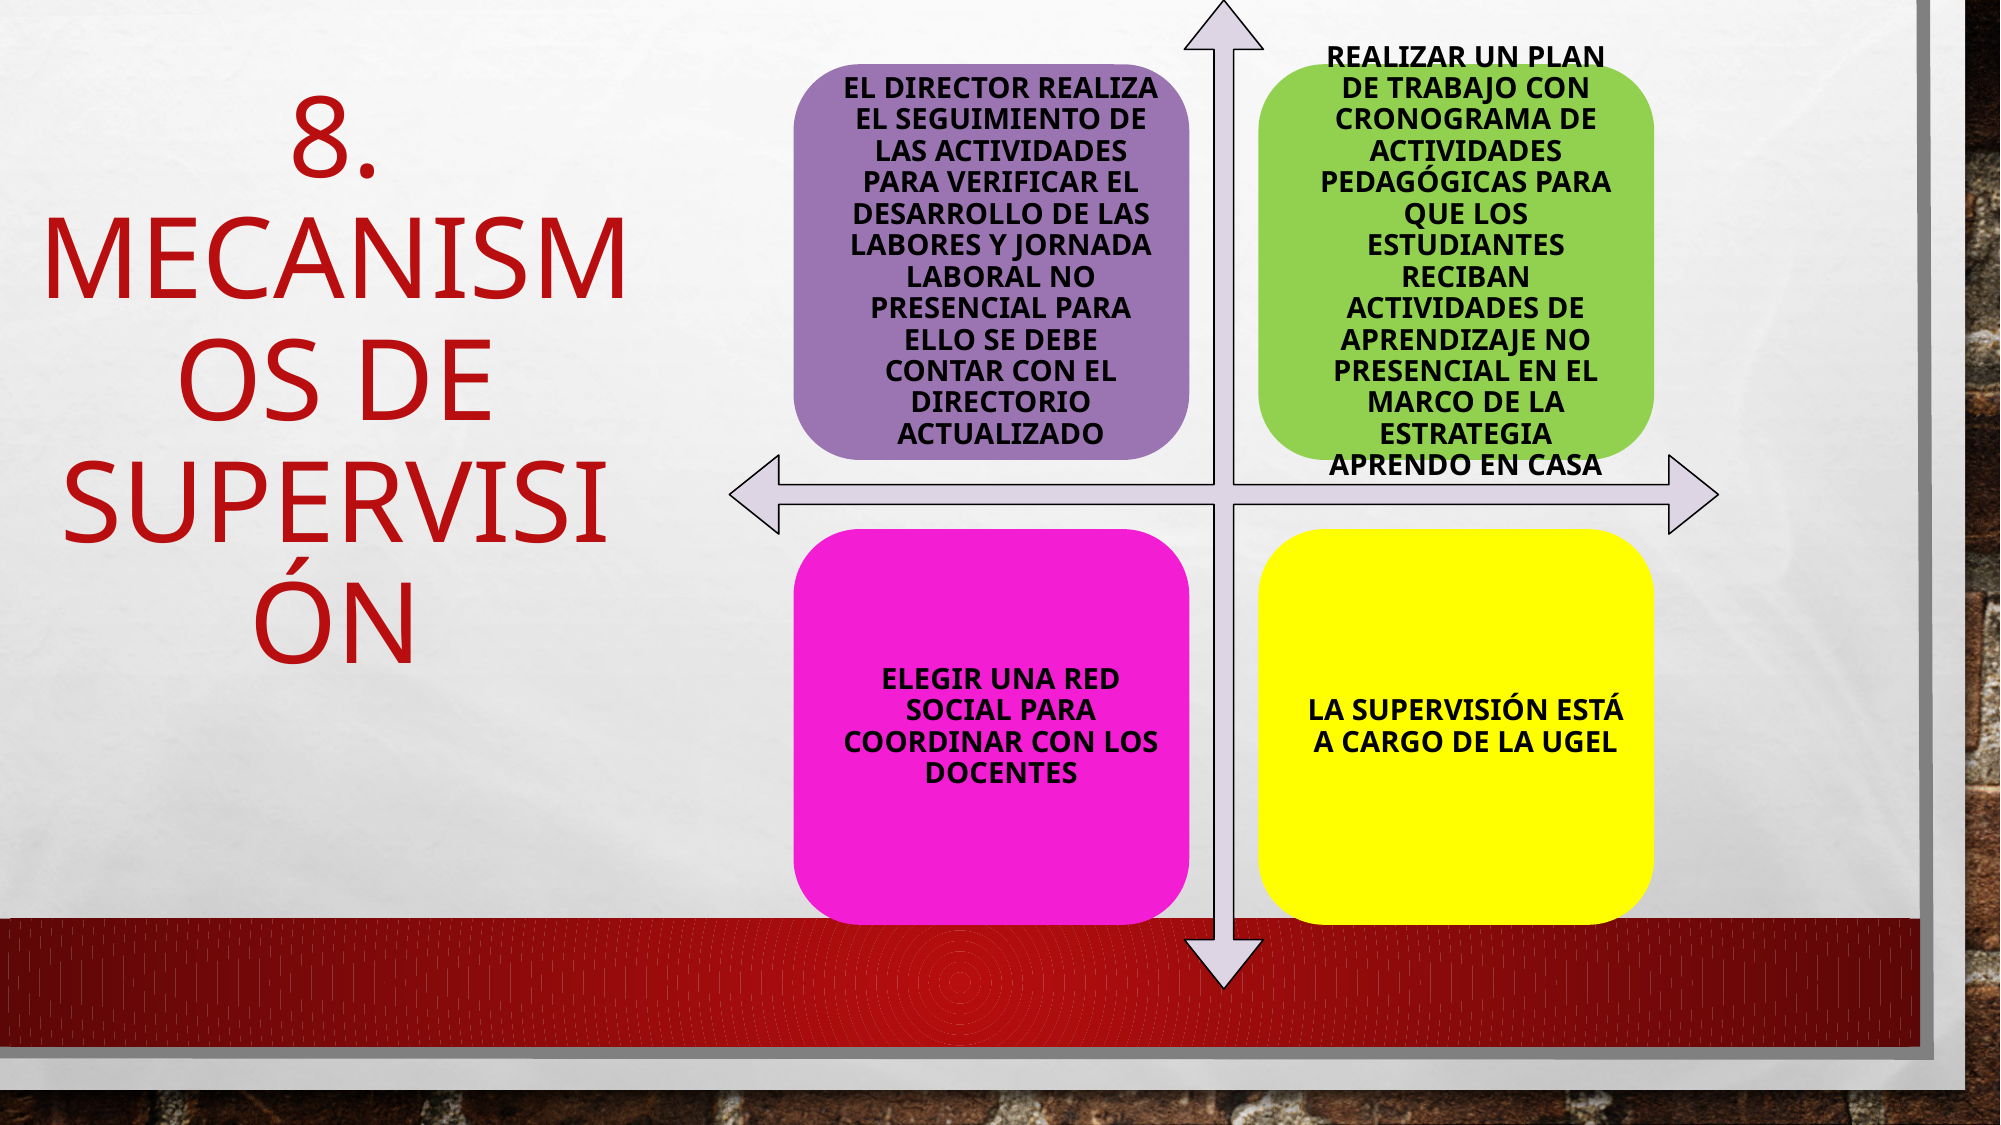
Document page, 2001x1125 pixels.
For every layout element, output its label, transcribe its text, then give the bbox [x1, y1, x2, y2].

picture [0, 990, 2000, 1125]
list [132, 0, 2000, 990]
title 8. Mecanismos de supervisión [15, 37, 132, 731]
